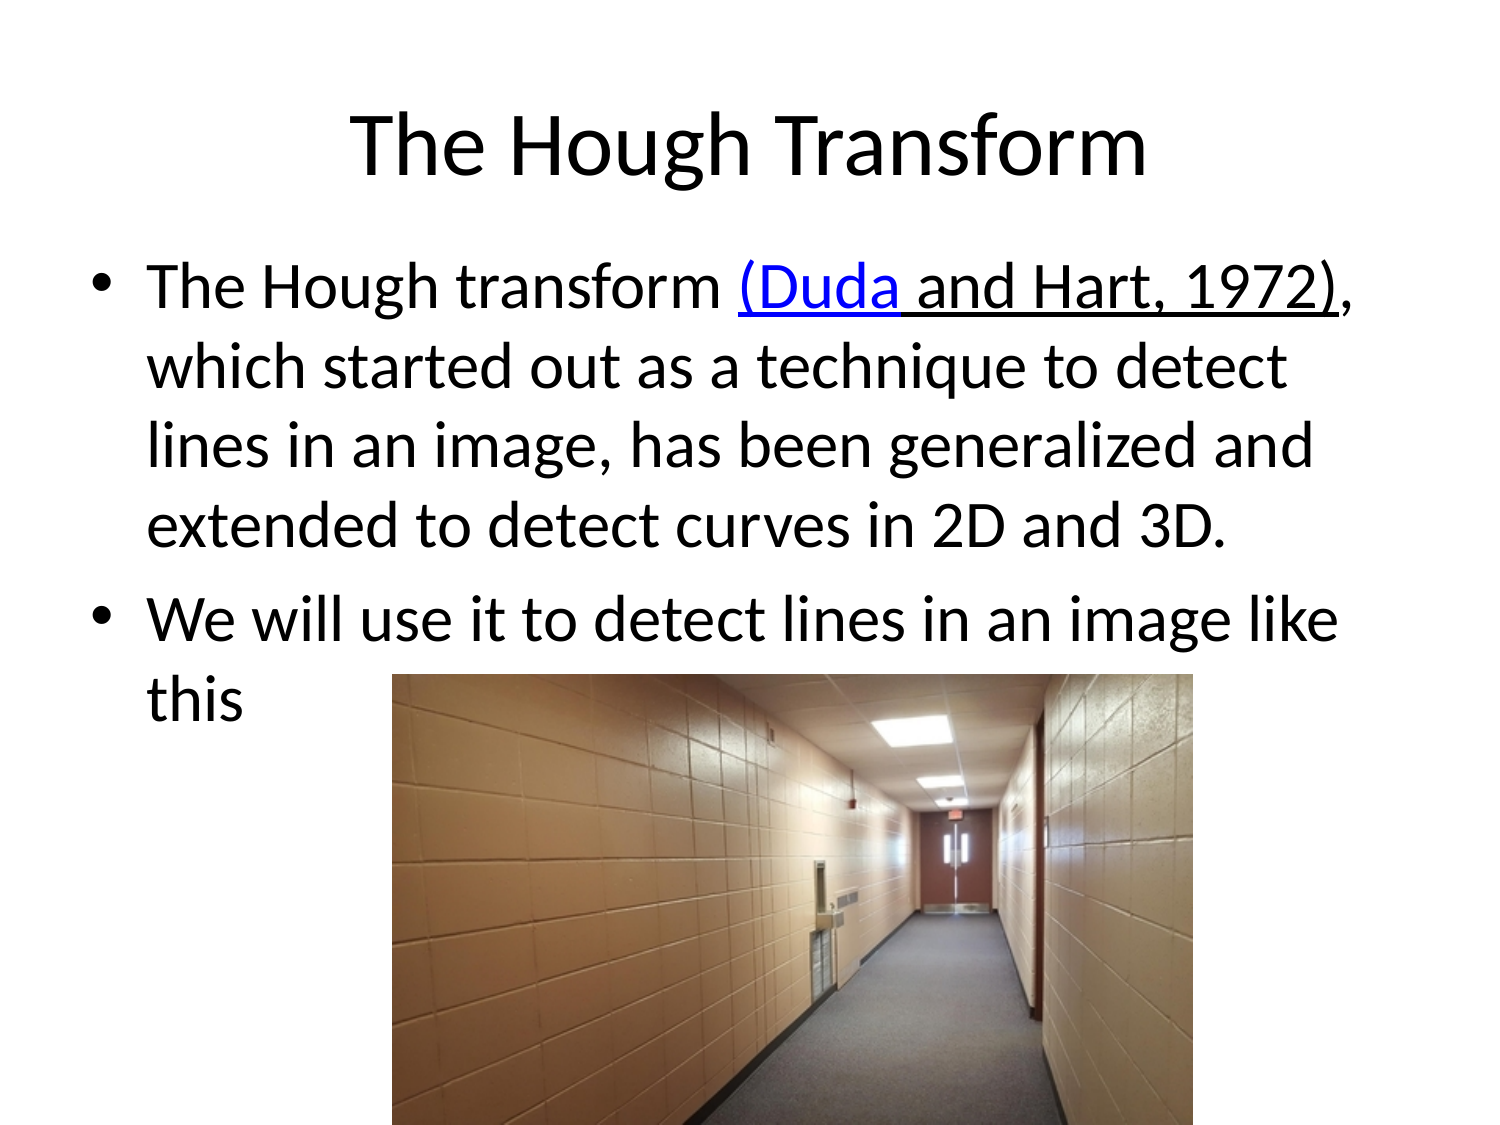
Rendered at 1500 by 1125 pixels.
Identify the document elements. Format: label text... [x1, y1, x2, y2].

list The Hough transform (Duda and Hart, 1972), which started out as a technique to detect lines in an image, has been generalized and extended to detect curves in 2D and 3D. We will use it to detect lines in an image like this [75, 233, 1425, 977]
picture [392, 674, 1194, 1125]
title The Hough Transform [75, 45, 1425, 233]
